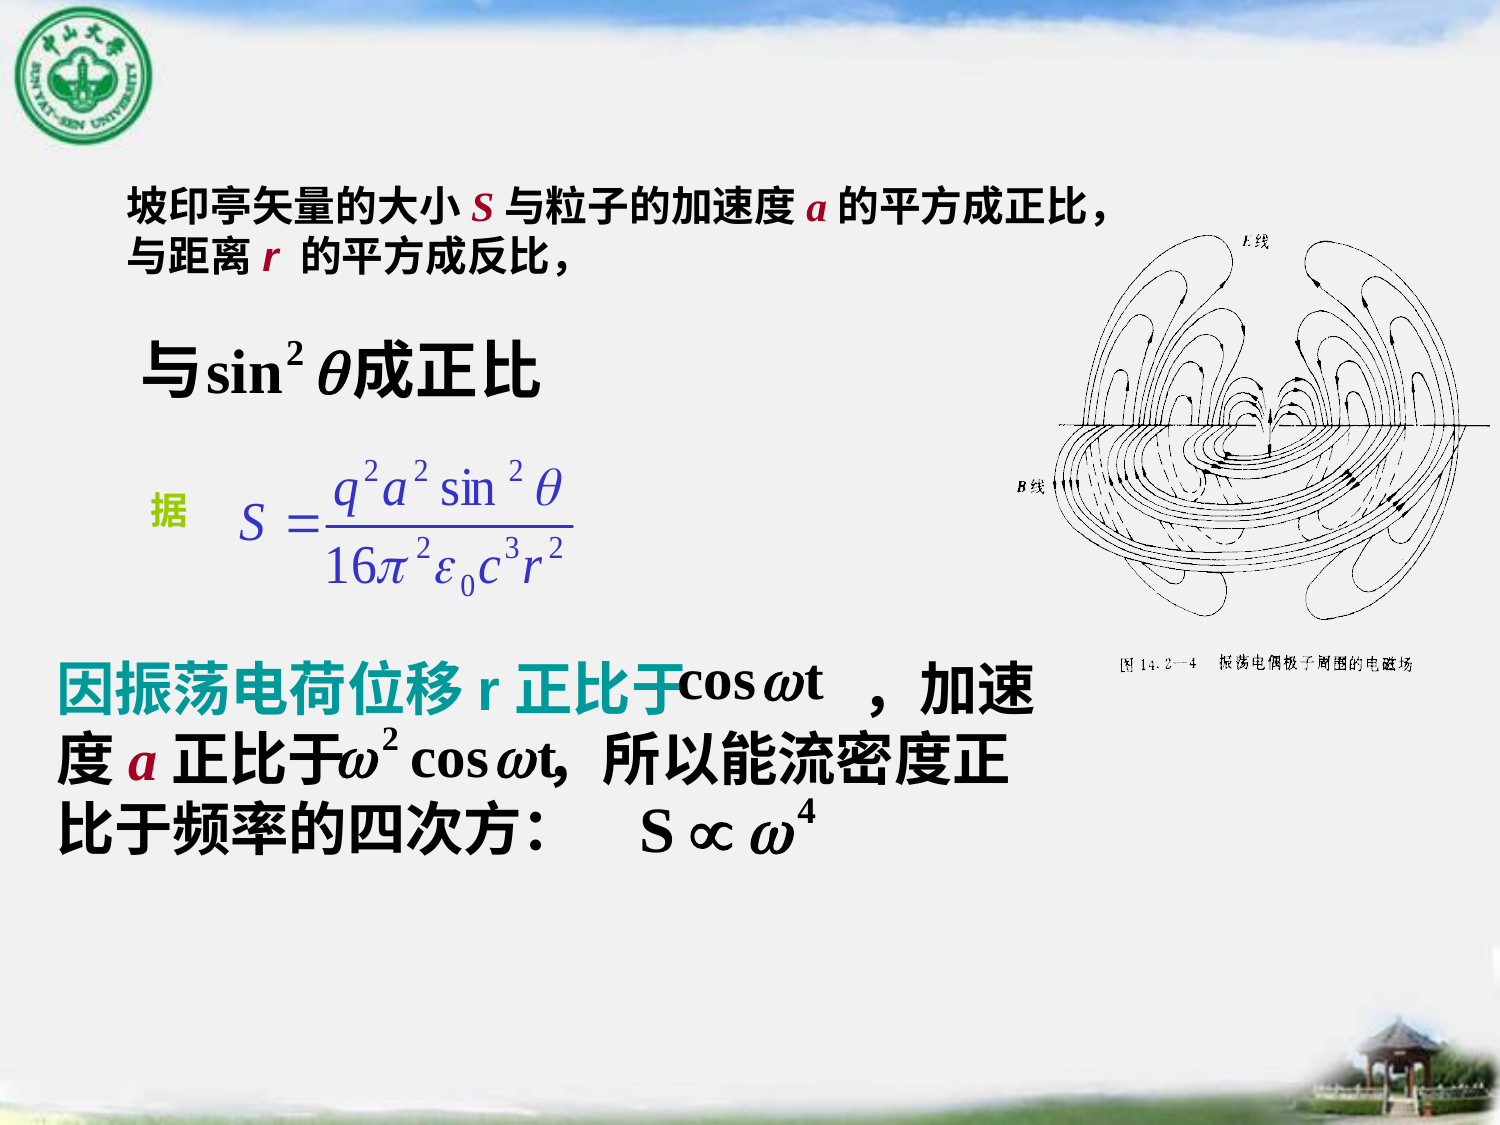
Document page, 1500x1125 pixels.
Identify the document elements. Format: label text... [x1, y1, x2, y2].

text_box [41, 644, 1082, 944]
picture [0, 0, 1500, 1125]
text_box 坡印亭矢量的大小S与粒子的加速度a的平方成正比，与距离r 的平方成反比， [112, 172, 1152, 333]
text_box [135, 325, 550, 411]
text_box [135, 443, 580, 606]
